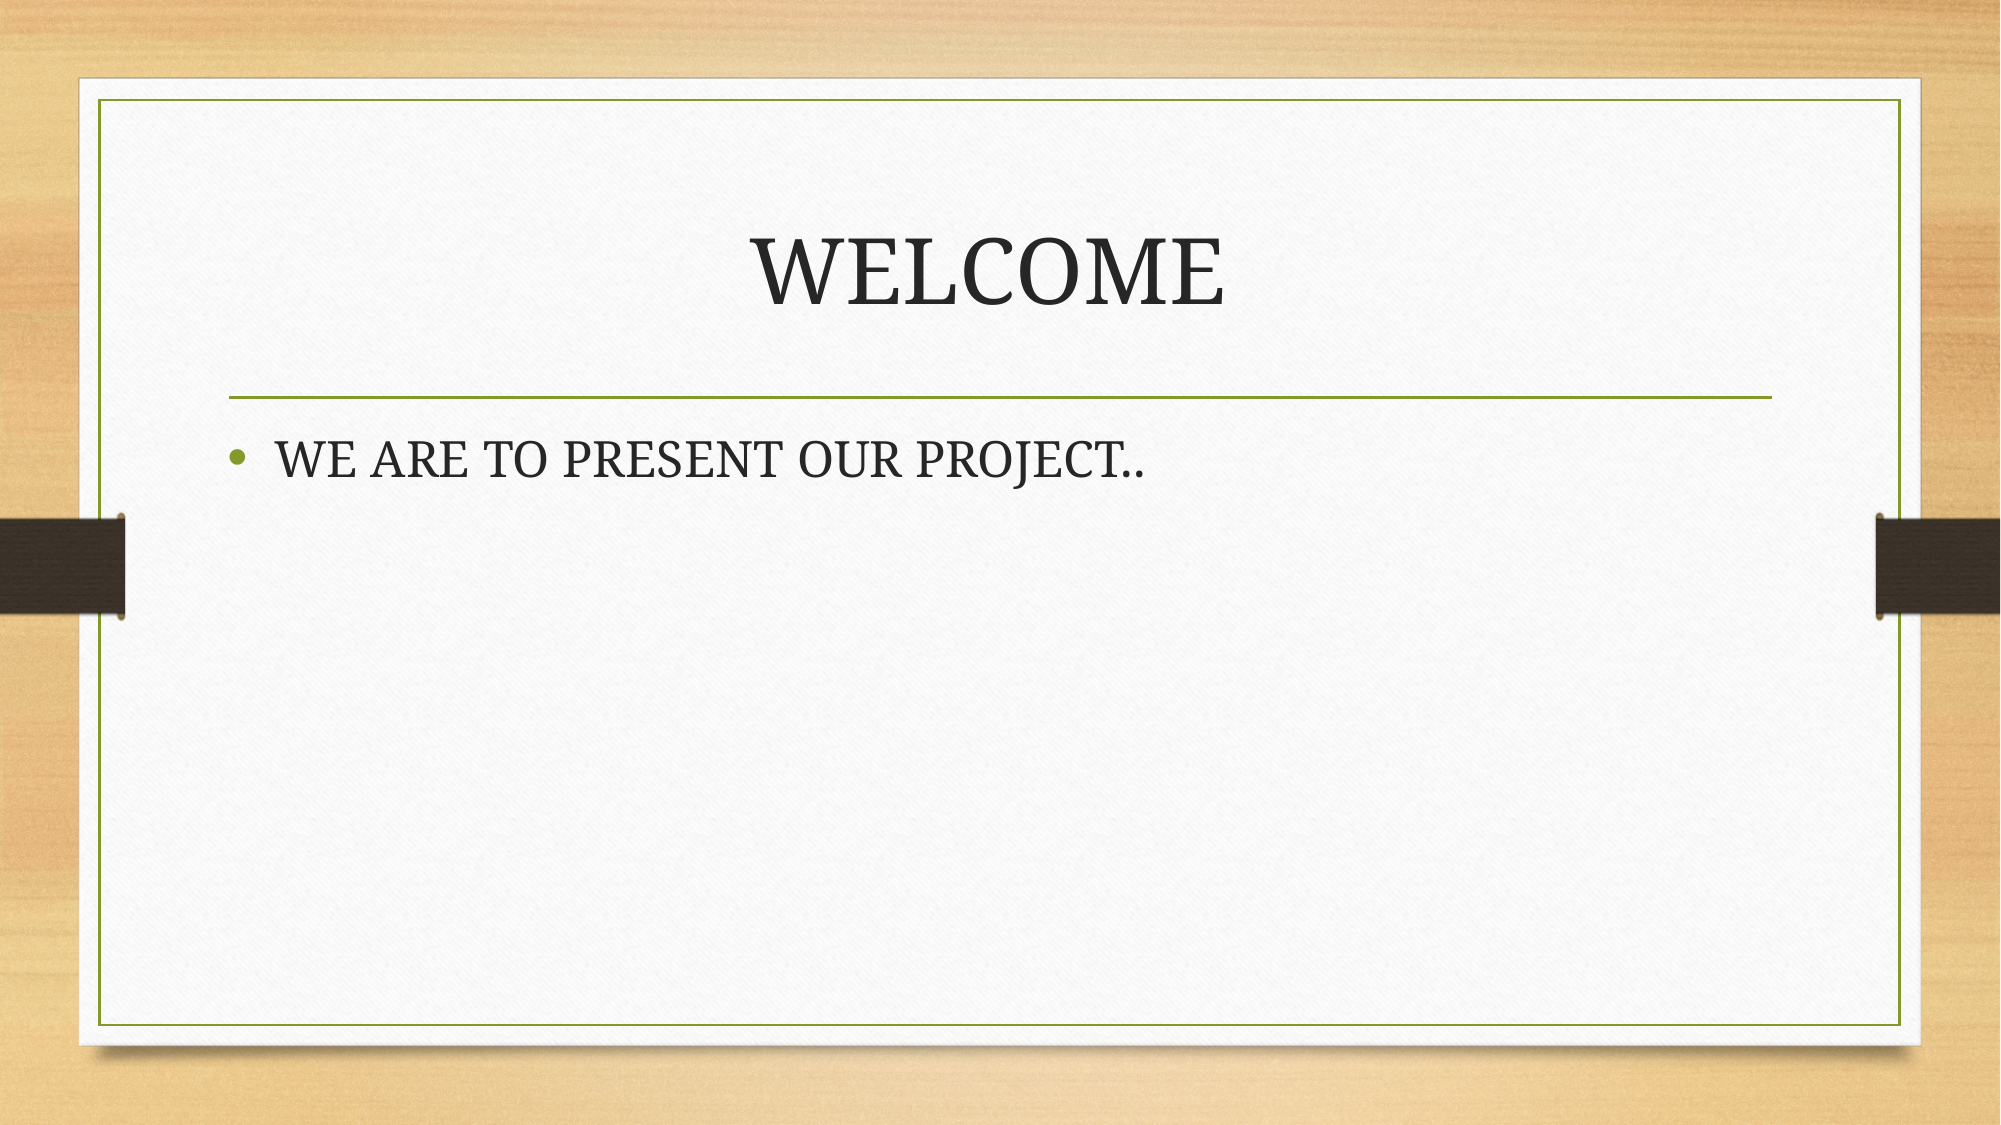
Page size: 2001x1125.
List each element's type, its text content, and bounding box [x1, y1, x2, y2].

title WELCOME [212, 161, 1788, 375]
picture [0, 0, 2001, 1125]
list WE ARE TO PRESENT OUR PROJECT.. [212, 419, 1788, 964]
